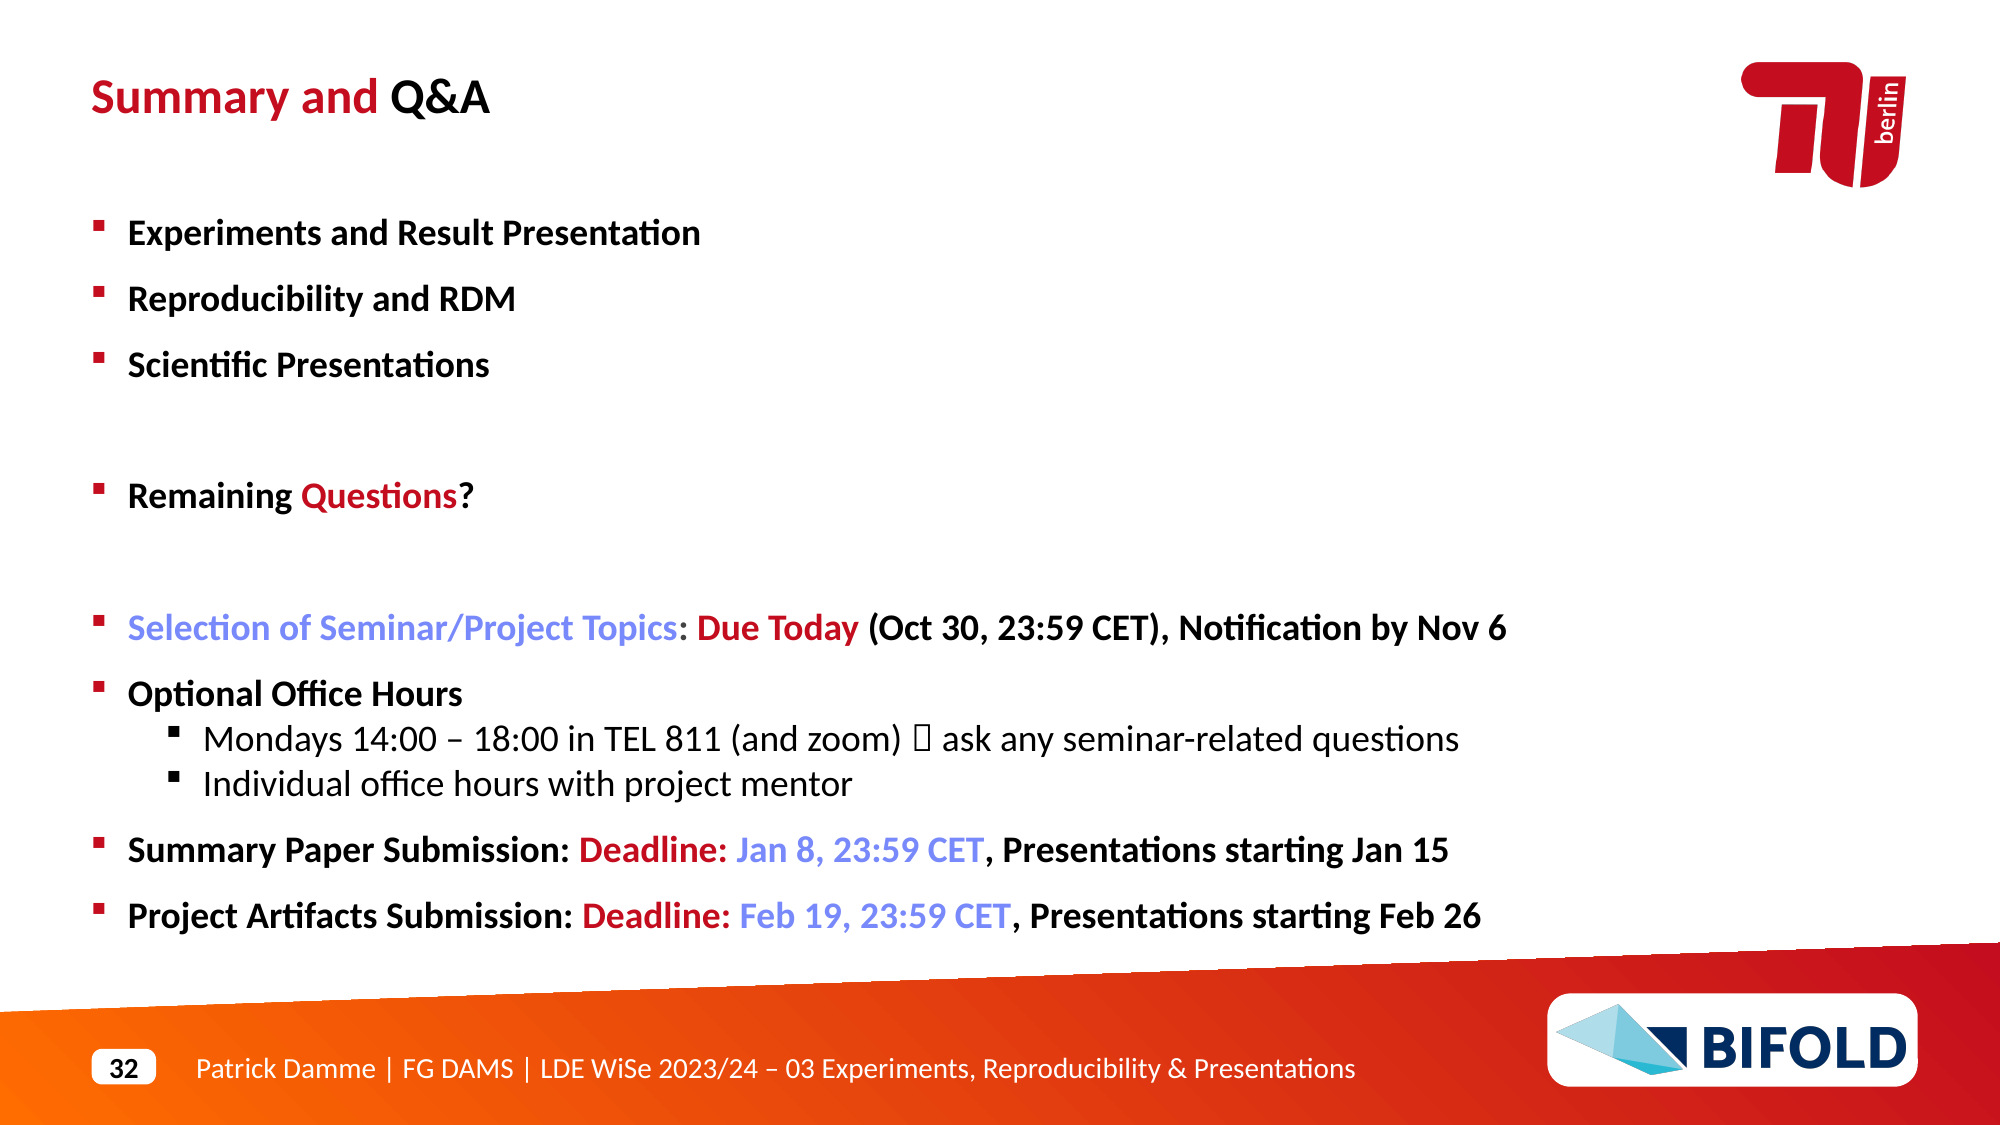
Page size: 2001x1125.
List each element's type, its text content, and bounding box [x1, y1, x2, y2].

list Summary and Q&A [91, 65, 1455, 183]
list Experiments and Result Presentation Reproducibility and RDM Scientific Presentations Remaining Questions? Selection of Seminar/Project Topics: Due Today (Oct 30, 23:59 CET), Notification by Nov 6 Optional Office Hours Mondays 14:00 – 18:00 in TEL 811 (and zoom)  ask any seminar-related questions Individual office hours with project mentor Summary Paper Submission: Deadline: Jan 8, 23:59 CET, Presentations starting Jan 15 Project Artifacts Submission: Deadline: Feb 19, 23:59 CET, Presentations starting Feb 26 [90, 208, 1908, 948]
picture [1556, 1004, 1906, 1075]
picture [1741, 62, 1906, 188]
